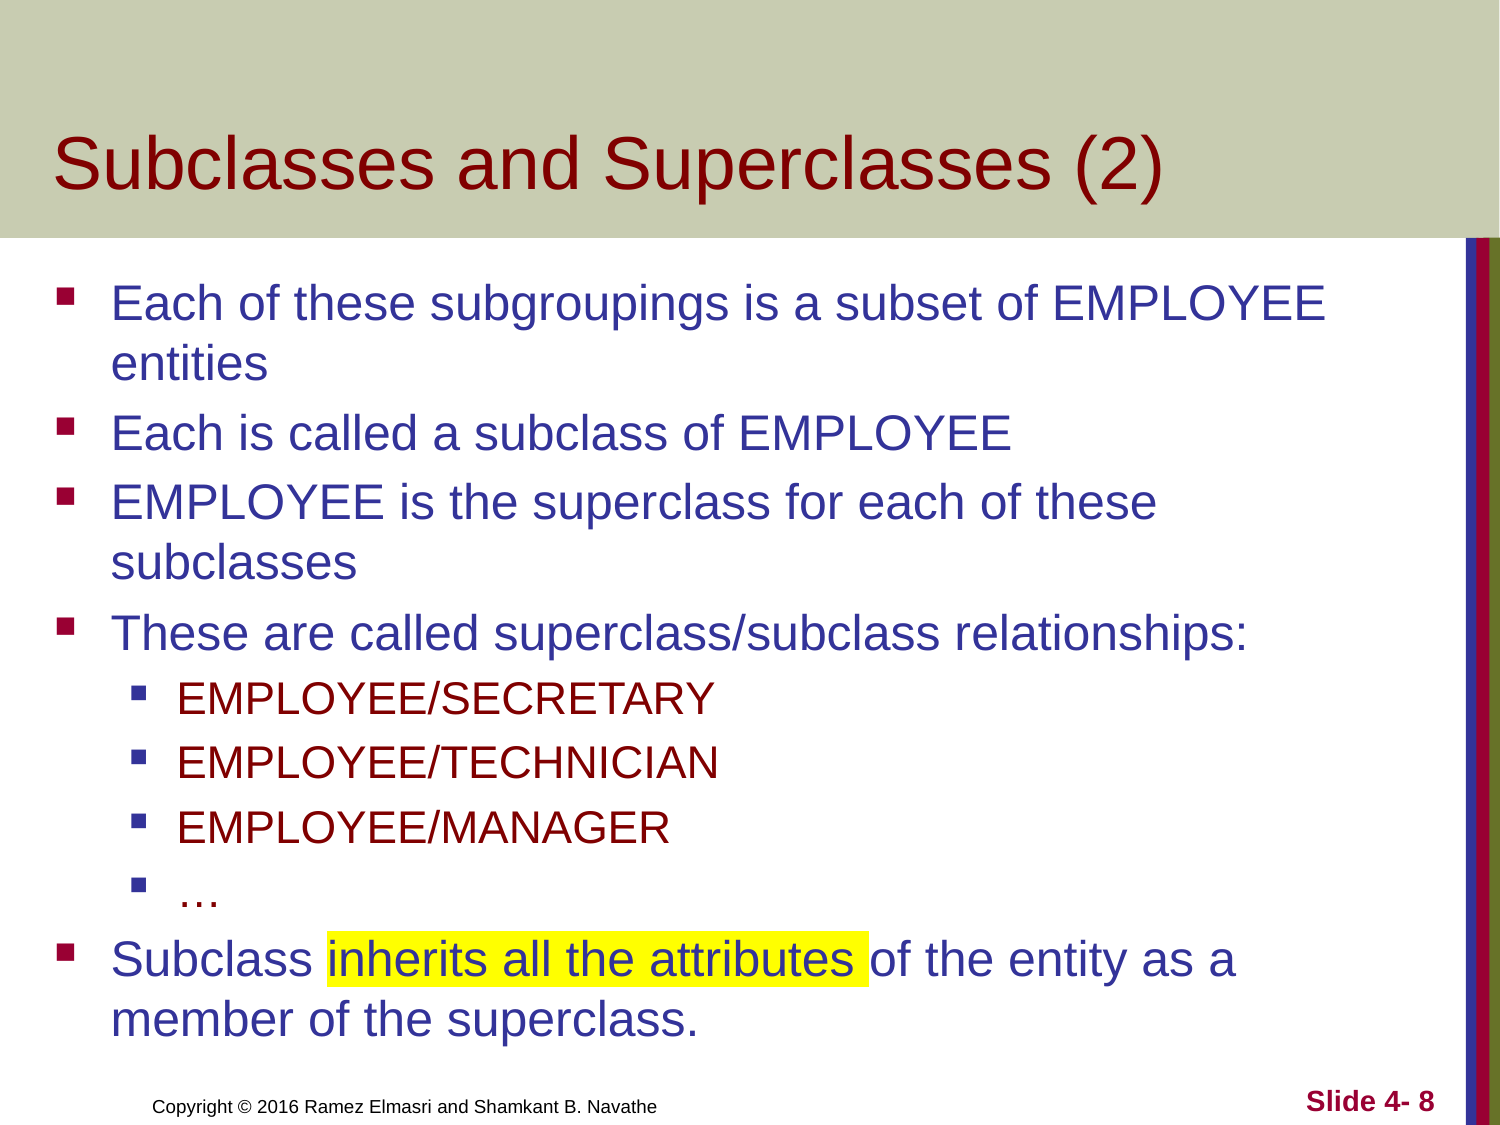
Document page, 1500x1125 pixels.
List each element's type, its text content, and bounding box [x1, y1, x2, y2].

title Subclasses and Superclasses (2) [37, 49, 1317, 213]
slide_number Slide 4- 8 [1137, 1049, 1451, 1125]
list Each of these subgroupings is a subset of EMPLOYEE entities Each is called a subclass of EMPLOYEE EMPLOYEE is the superclass for each of these subclasses These are called superclass/subclass relationships: EMPLOYEE/SECRETARY EMPLOYEE/TECHNICIAN EMPLOYEE/MANAGER … Subclass inherits all the attributes of the entity as a member of the superclass. [39, 262, 1400, 1013]
